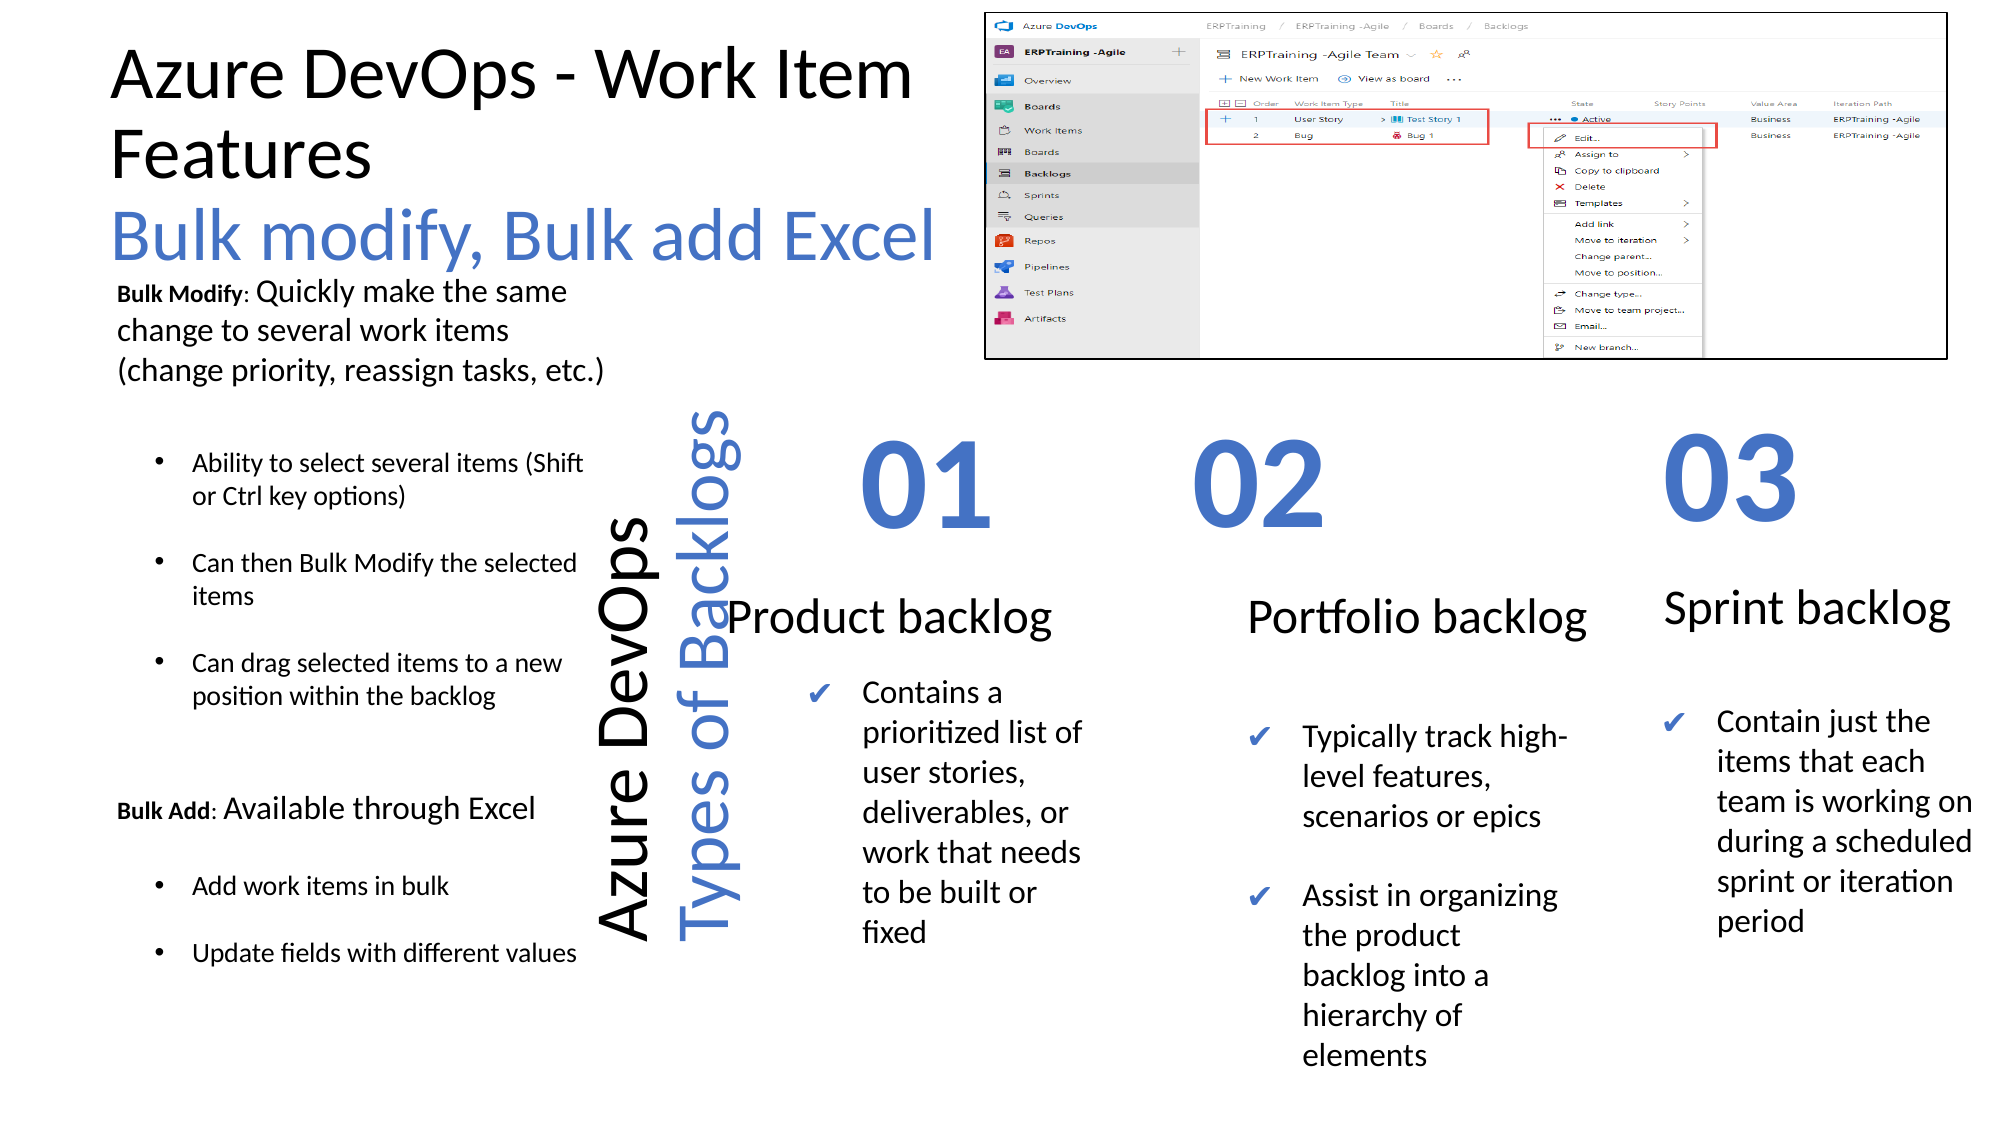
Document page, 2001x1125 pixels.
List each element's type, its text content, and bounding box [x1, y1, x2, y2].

text_box Ability to select several items (Shift or Ctrl key options) Can then Bulk Modify the selected items Can drag selected items to a new position within the backlog [139, 436, 575, 779]
text_box Bulk Add: Available through Excel [102, 779, 575, 835]
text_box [1648, 380, 2000, 643]
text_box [677, 387, 1680, 679]
text_box Azure DevOps - Work Item Features Bulk modify, Bulk add Excel [95, 25, 980, 246]
text_box Contain just the items that each team is working on during a scheduled sprint or iteration period [1645, 652, 2000, 982]
text_box Azure DevOps Types of Backlogs [575, 380, 727, 958]
text_box Add work items in bulk Update fields with different values [139, 860, 629, 1036]
picture [985, 13, 1947, 359]
text_box Bulk Modify: Quickly make the same change to several work items (change priority, reassign tasks, etc.) [102, 261, 630, 396]
text_box Typically track high-level features, scenarios or epics Assist in organizing the product backlog into a hierarchy of elements [1231, 706, 1587, 1125]
text_box Contains a prioritized list of user stories, deliverables, or work that needs to be built or fixed [791, 688, 1126, 993]
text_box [711, 386, 1407, 652]
